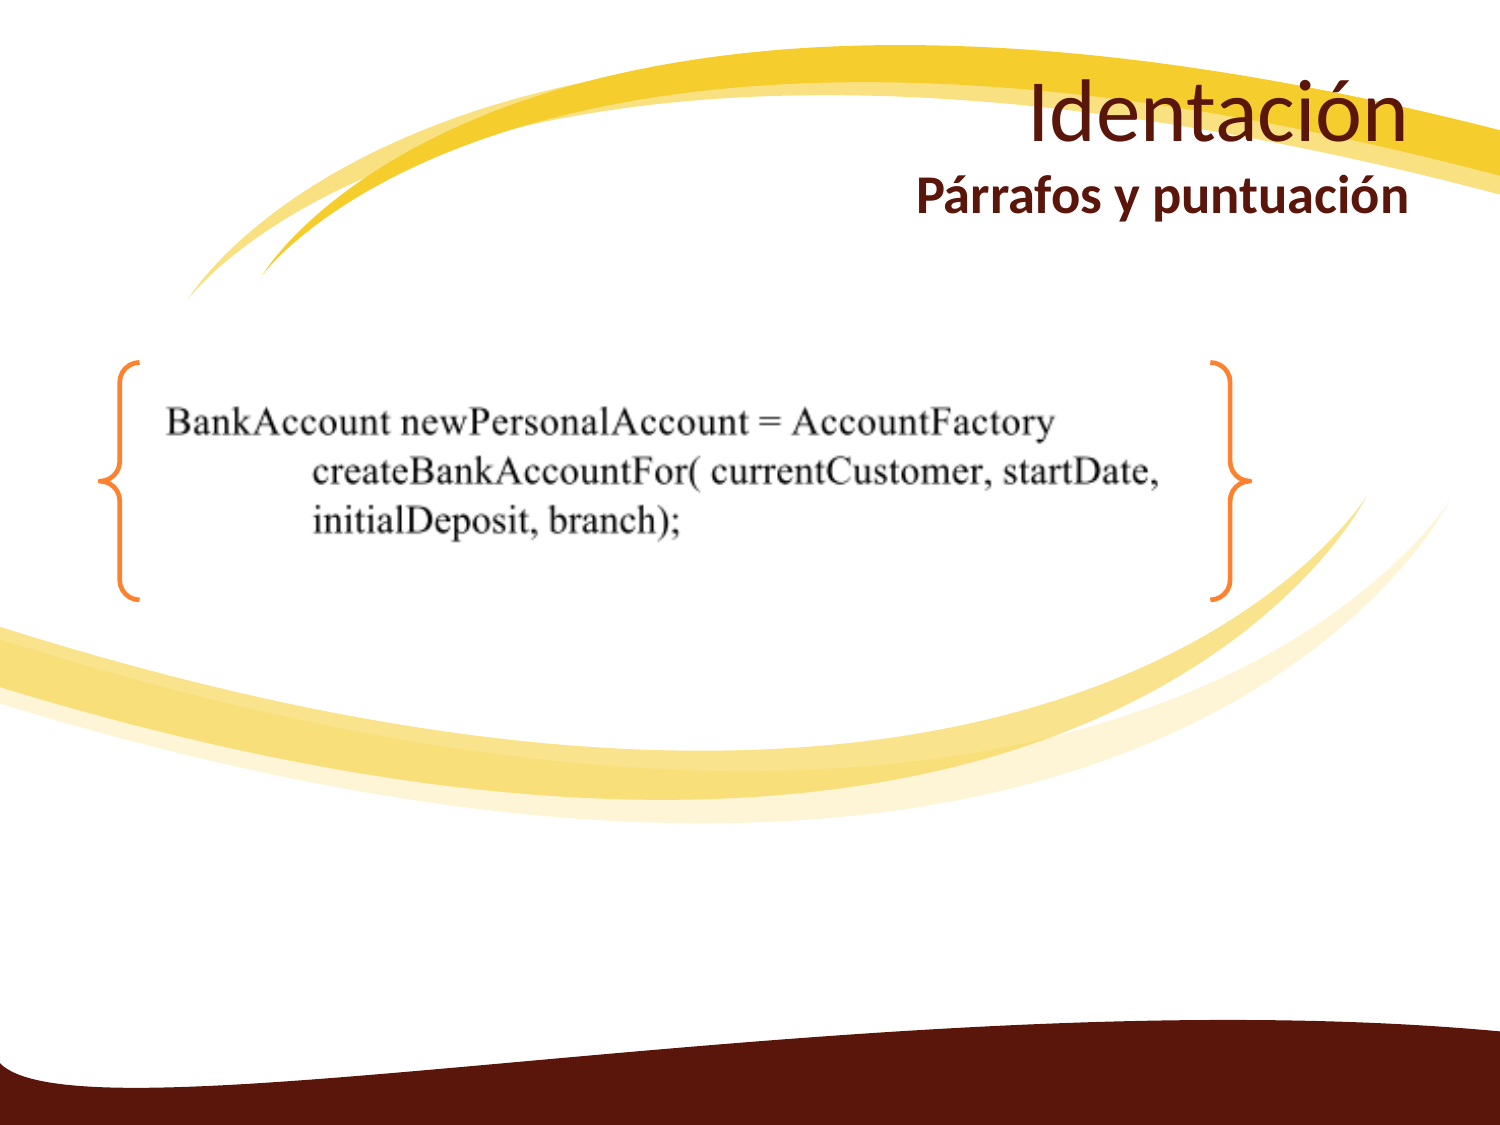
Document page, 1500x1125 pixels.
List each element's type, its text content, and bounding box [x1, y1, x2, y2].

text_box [99, 362, 1251, 601]
title Identación Párrafos y puntuación [75, 45, 1425, 233]
